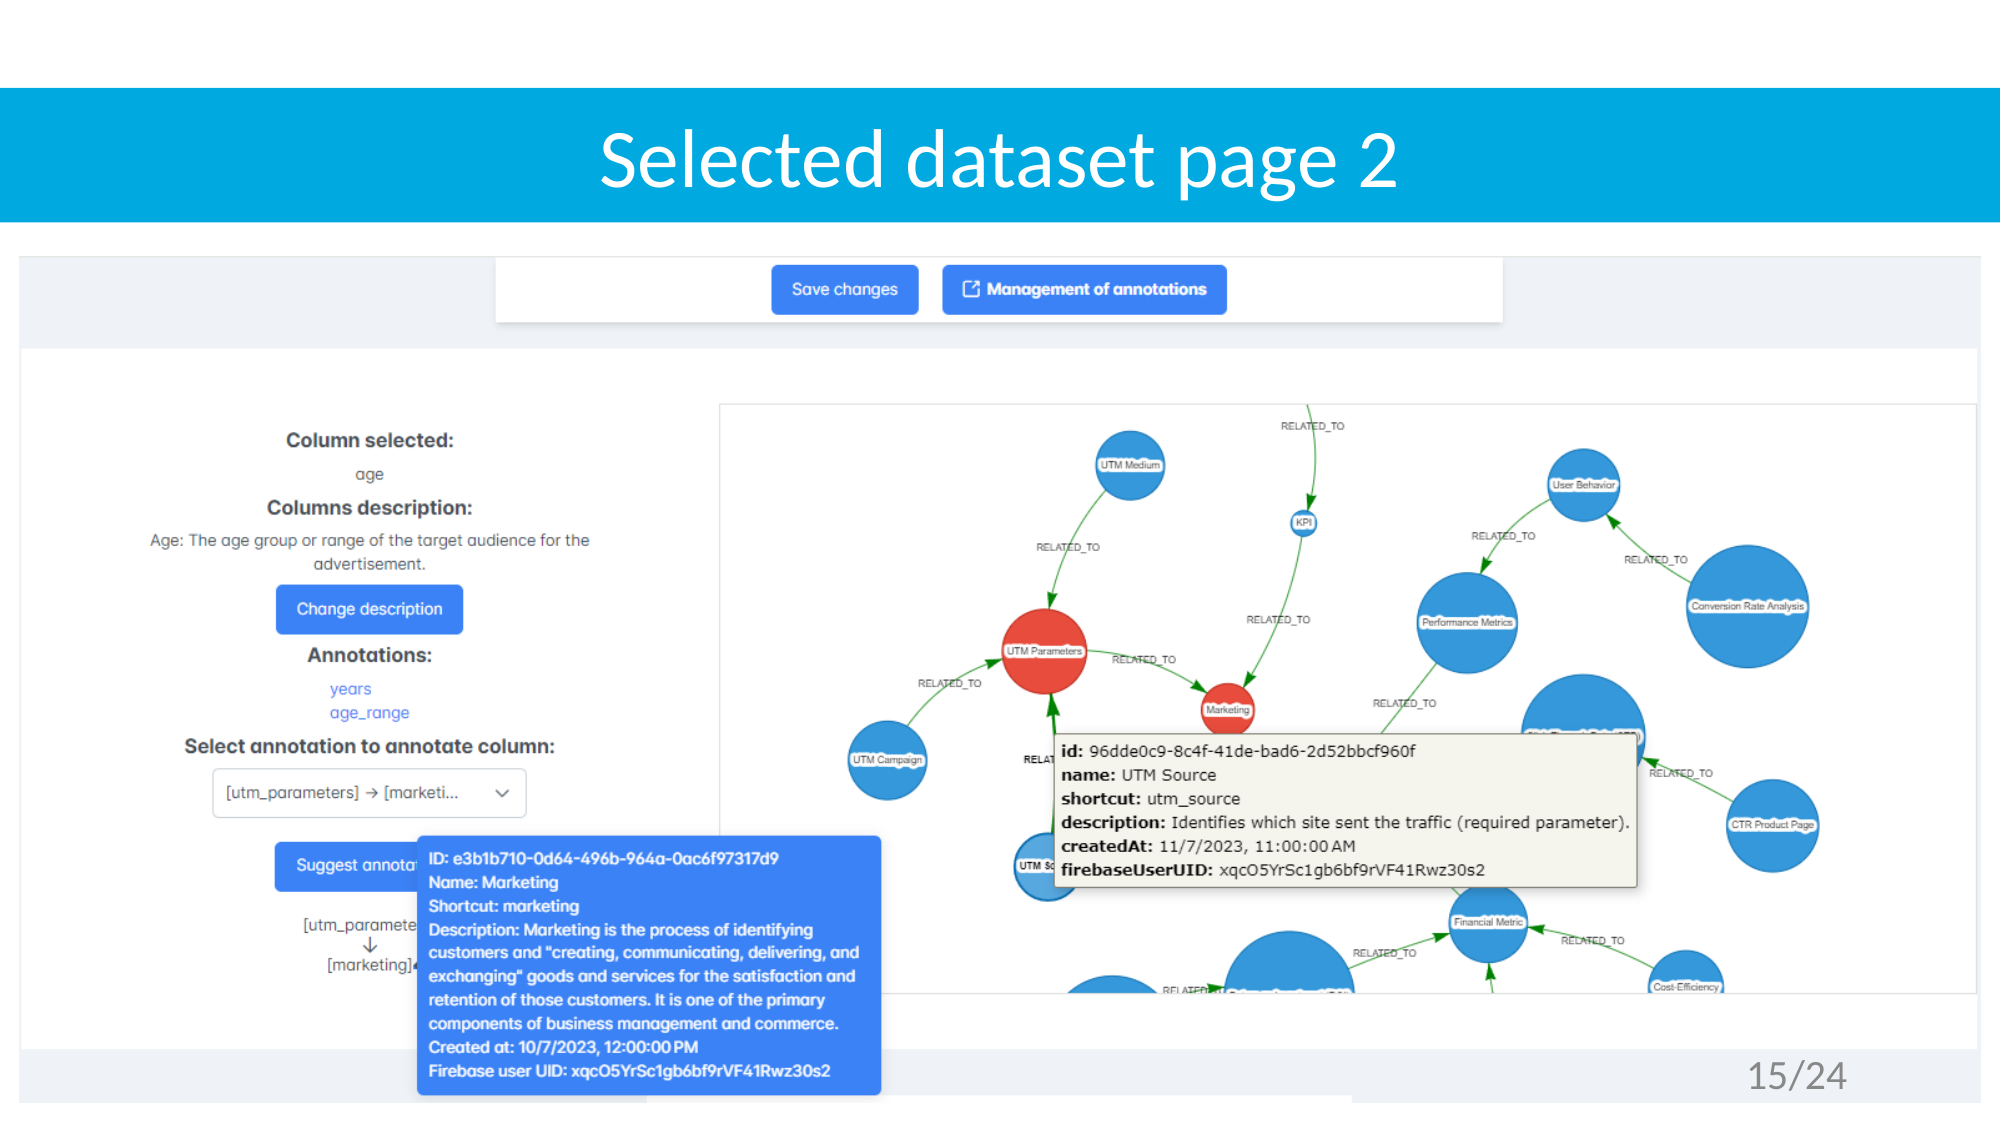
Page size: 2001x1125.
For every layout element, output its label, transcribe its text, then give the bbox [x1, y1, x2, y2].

text_box Selected dataset page 2 [0, 97, 2000, 213]
text_box [0, 87, 2000, 97]
picture [18, 254, 1981, 1103]
text_box [0, 213, 2000, 223]
